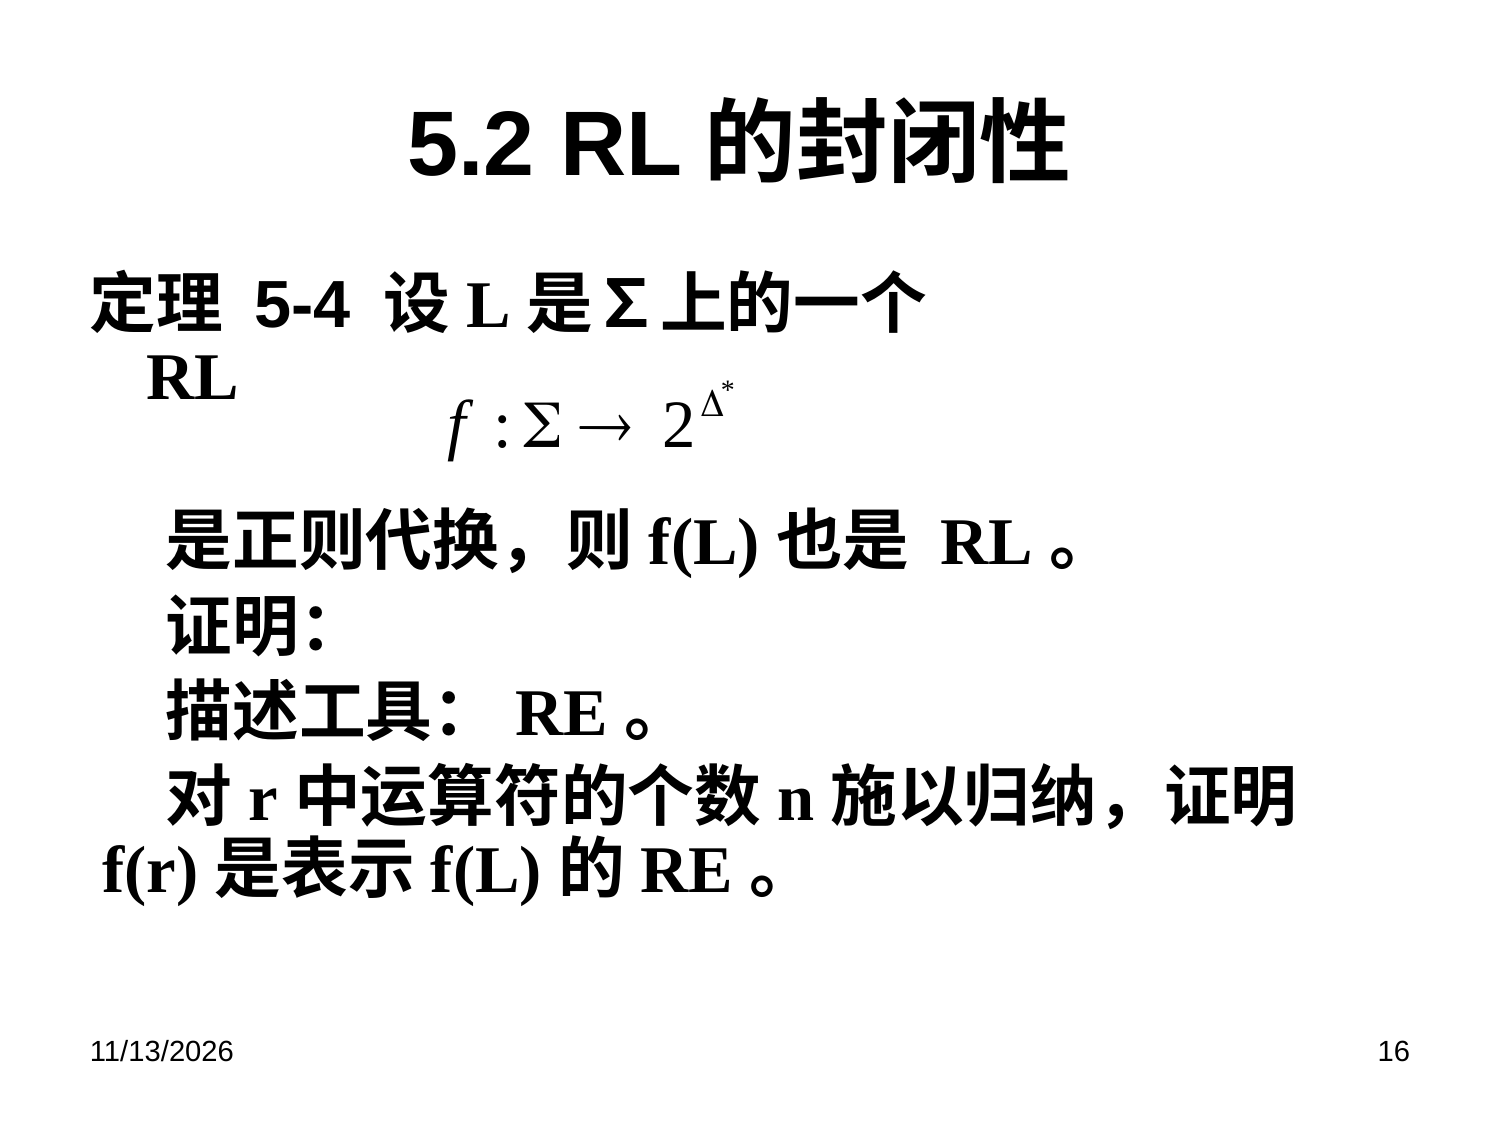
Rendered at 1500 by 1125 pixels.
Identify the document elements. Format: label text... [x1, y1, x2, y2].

title 5.2 RL的封闭性 [74, 44, 1426, 233]
text_box 是正则代换，则f(L)也是 RL。 证明： 描述工具：RE。 对r中运算符的个数n施以归纳，证明f(r)是表示f(L)的RE。 [87, 499, 1413, 938]
slide_number 16 [1074, 1024, 1426, 1103]
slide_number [74, 1024, 426, 1103]
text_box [424, 362, 748, 476]
list 定理 5-4 设L是∑上的一个 RL [74, 262, 1026, 351]
